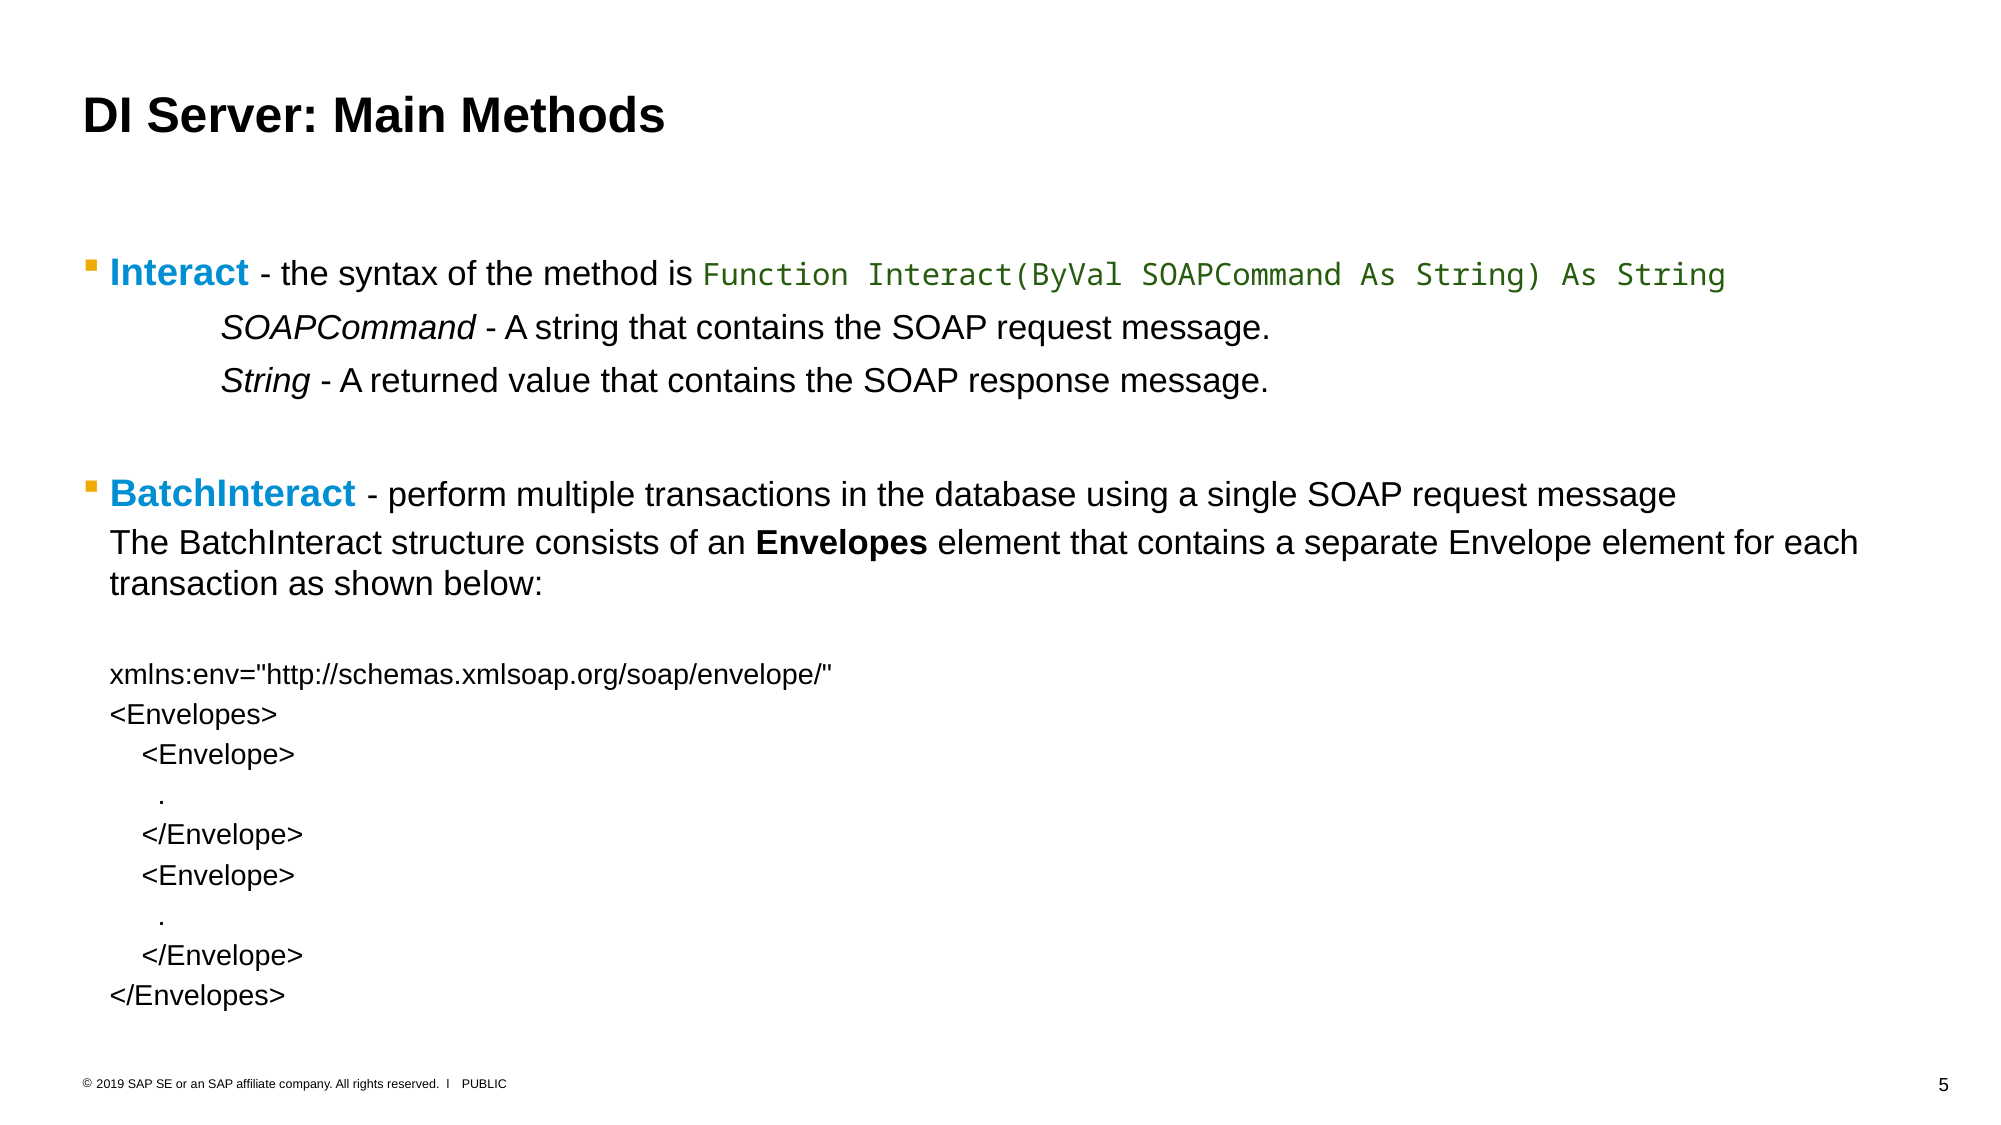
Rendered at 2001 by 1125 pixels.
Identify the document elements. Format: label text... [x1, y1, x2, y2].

title DI Server: Main Methods [82, 82, 1918, 144]
list Interact - the syntax of the method is Function Interact(ByVal SOAPCommand As String) As String SOAPCommand - A string that contains the SOAP request message. String - A returned value that contains the SOAP response message. BatchInteract - perform multiple transactions in the database using a single SOAP request message The BatchInteract structure consists of an Envelopes element that contains a separate Envelope element for each transaction as shown below: xmlns:env="http://schemas.xmlsoap.org/soap/envelope/" <Envelopes> <Envelope> . </Envelope> <Envelope> . </Envelope> </Envelopes> [82, 247, 1918, 1019]
